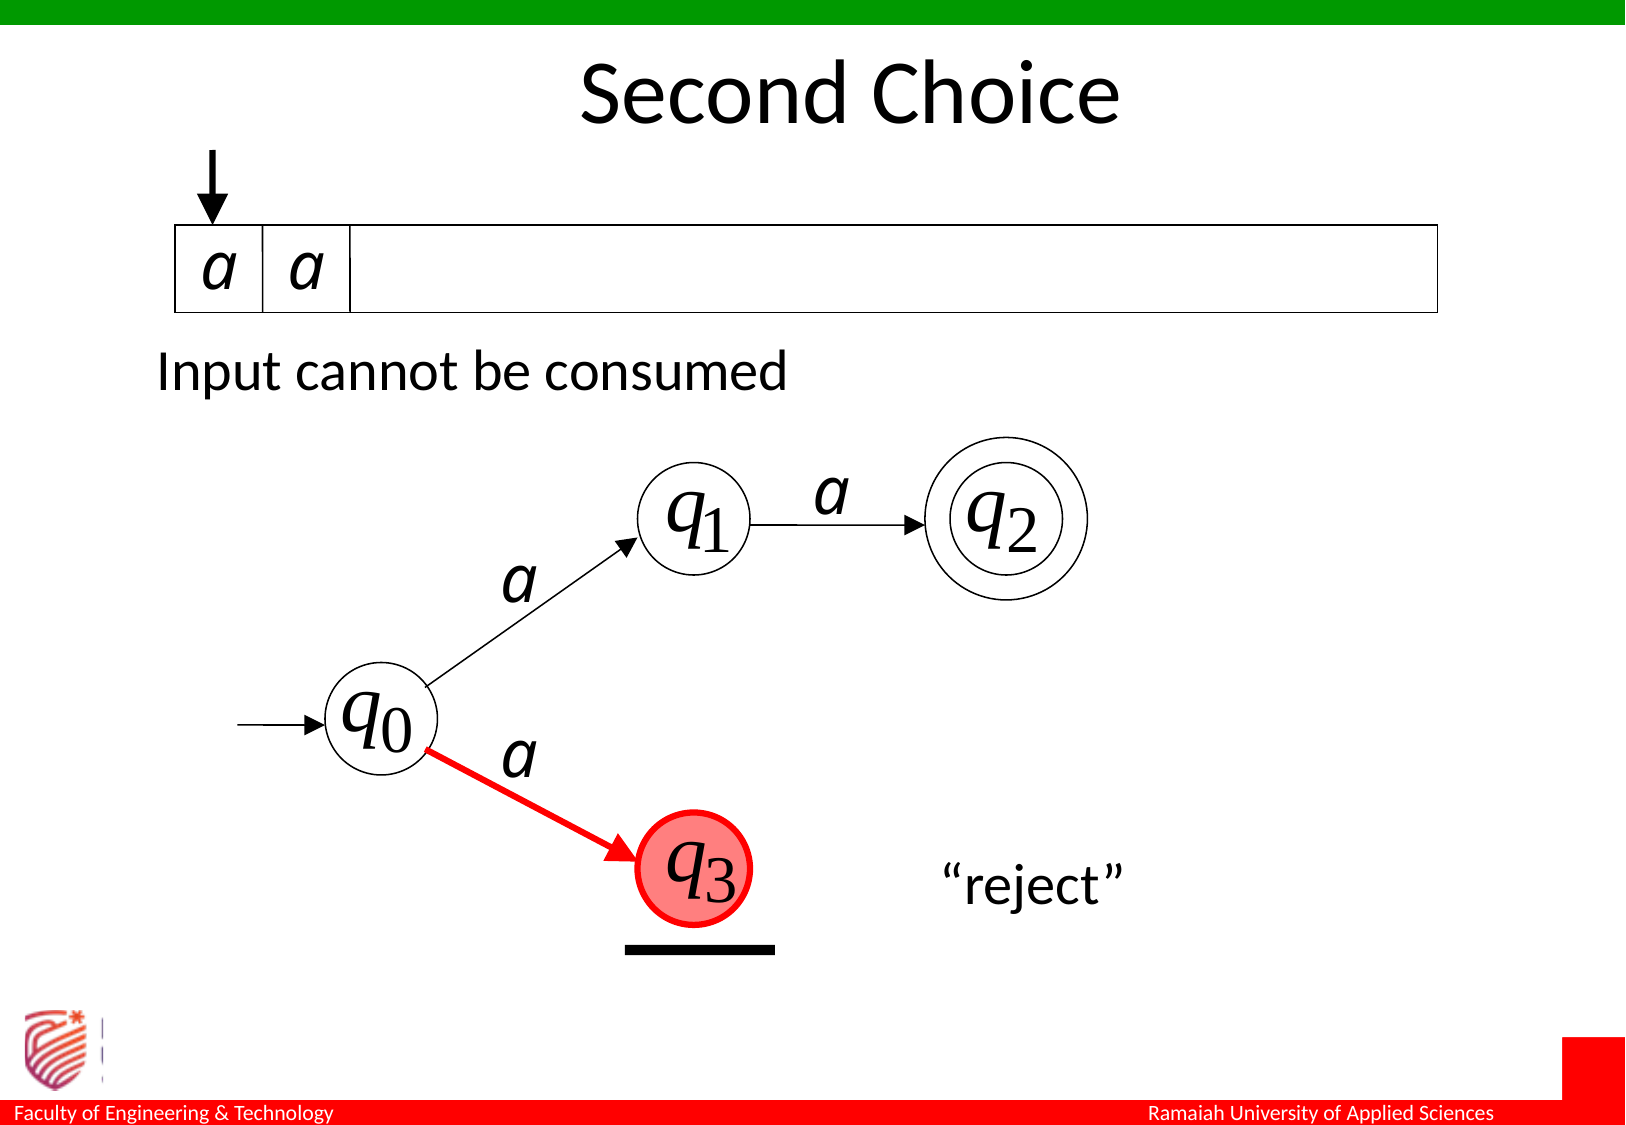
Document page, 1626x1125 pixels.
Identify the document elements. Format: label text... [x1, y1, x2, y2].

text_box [962, 462, 1042, 557]
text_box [662, 462, 730, 557]
text_box [263, 224, 1438, 313]
text_box Second Choice [565, 24, 1138, 150]
text_box [422, 679, 438, 758]
text_box [174, 224, 262, 313]
text_box [637, 476, 726, 576]
text_box [860, 514, 925, 536]
picture [24, 1010, 104, 1091]
text_box [354, 768, 409, 775]
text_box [662, 812, 738, 909]
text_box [499, 562, 544, 609]
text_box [287, 249, 332, 296]
text_box [637, 826, 658, 913]
text_box [202, 149, 223, 225]
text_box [812, 474, 857, 521]
text_box [741, 838, 751, 900]
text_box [199, 249, 244, 296]
text_box [324, 691, 332, 746]
text_box [924, 437, 1088, 600]
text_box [337, 662, 417, 759]
text_box [733, 479, 751, 560]
text_box [666, 918, 721, 925]
text_box [548, 537, 638, 601]
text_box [499, 737, 544, 784]
text_box [237, 714, 325, 736]
text_box “reject” [924, 838, 1142, 924]
text_box Input cannot be consumed [141, 324, 805, 410]
text_box [508, 793, 639, 862]
